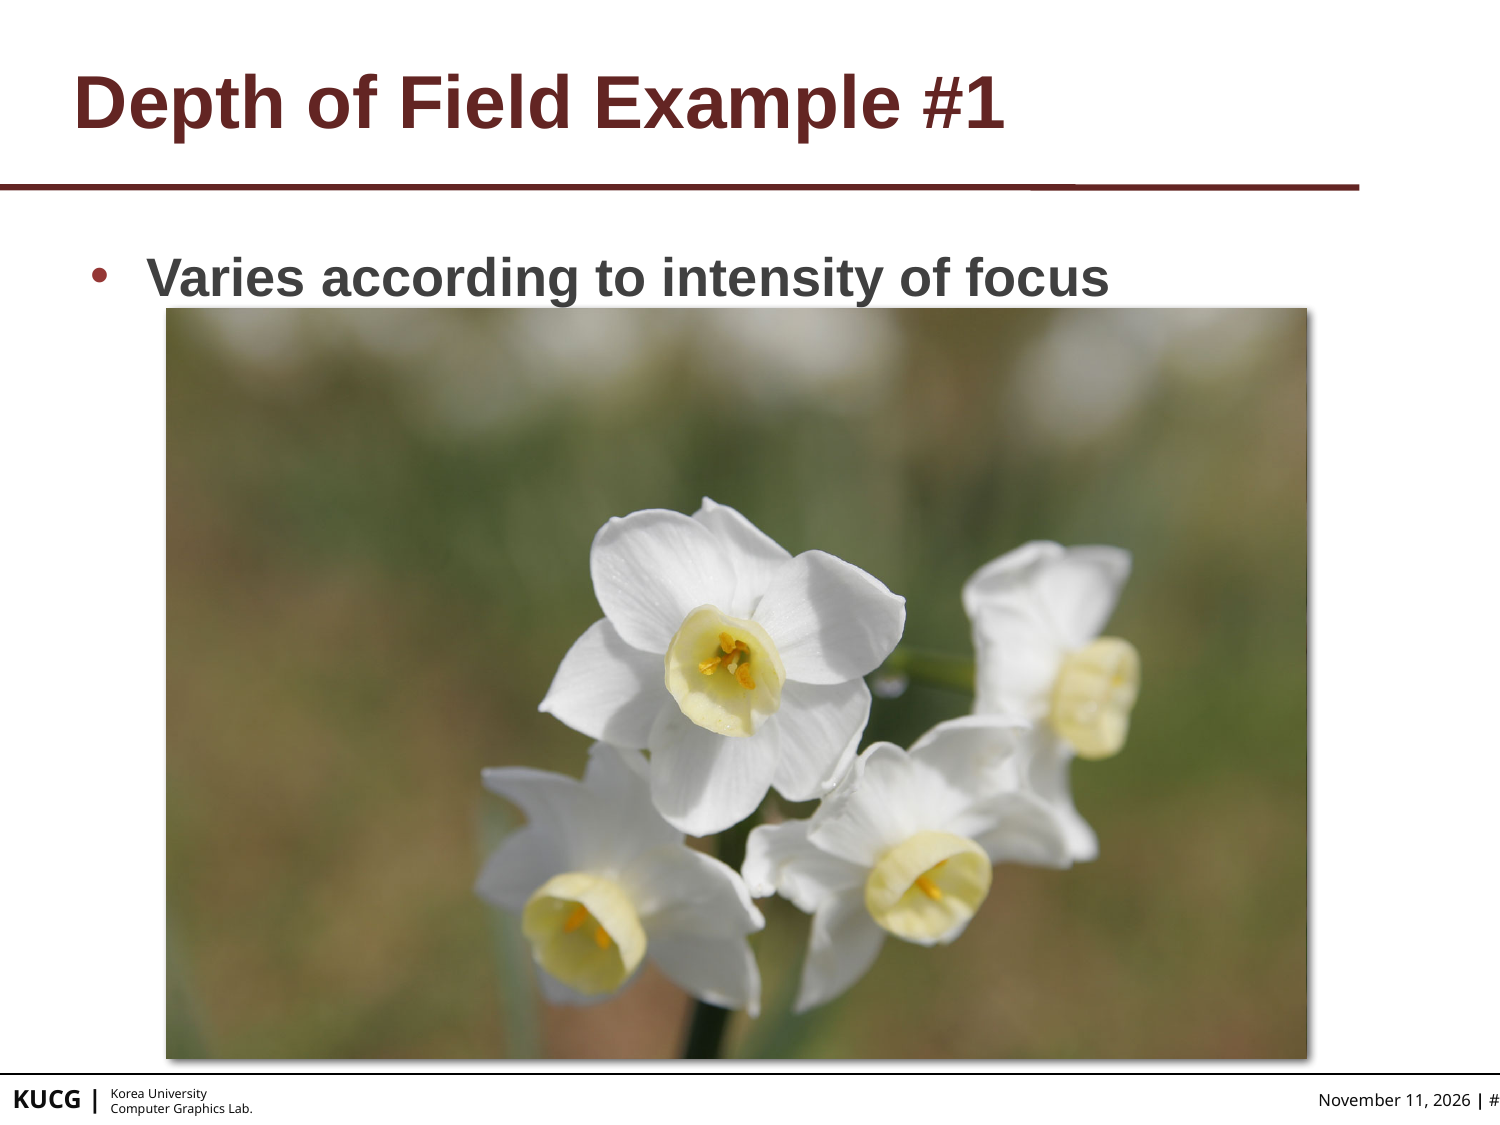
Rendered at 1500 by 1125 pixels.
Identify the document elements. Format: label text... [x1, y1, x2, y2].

list Varies according to intensity of focus [75, 234, 1425, 1032]
title Depth of Field Example #1 [44, 33, 1395, 164]
picture [165, 307, 1307, 1059]
